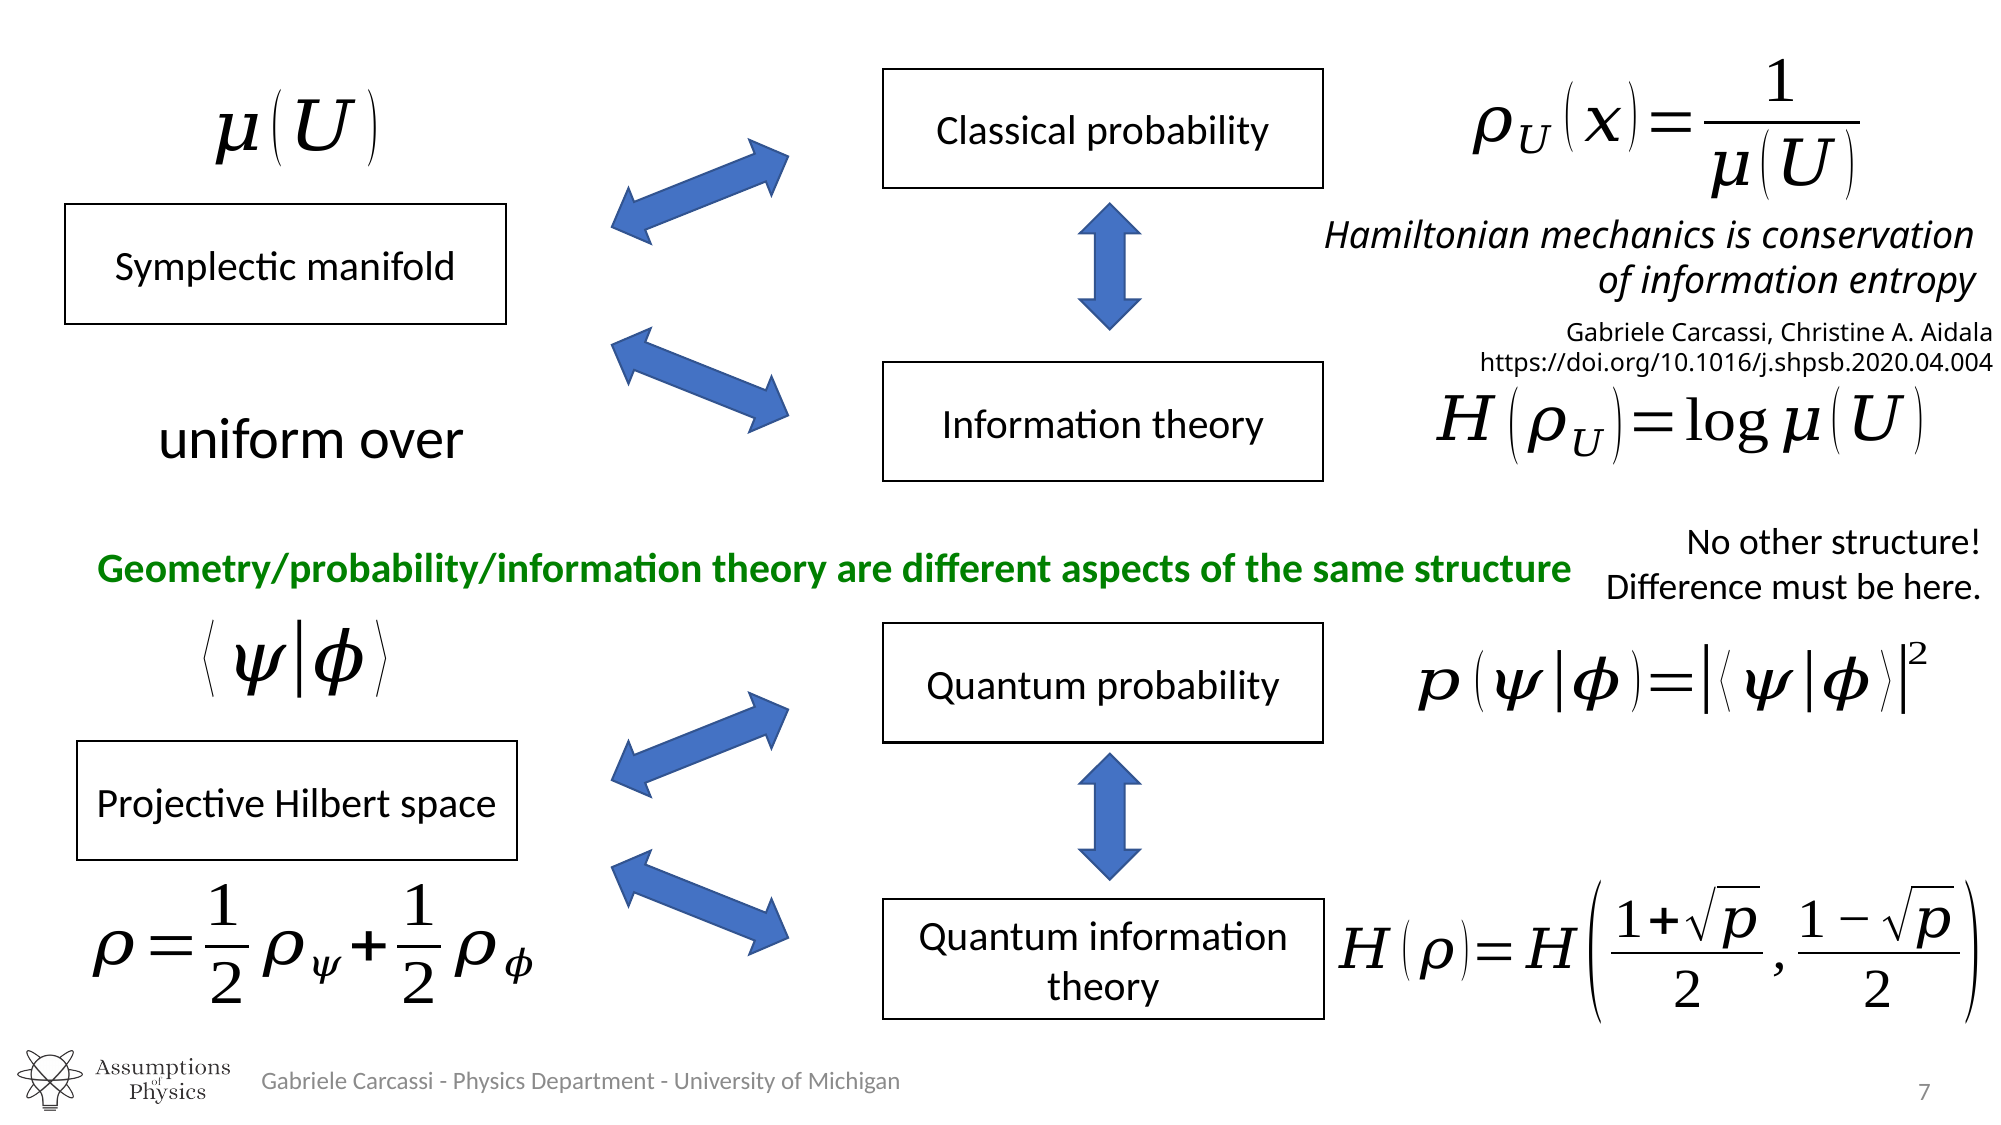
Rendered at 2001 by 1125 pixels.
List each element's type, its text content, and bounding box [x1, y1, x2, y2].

text_box Classical probability [882, 68, 1324, 189]
text_box Symplectic manifold [64, 203, 507, 325]
text_box Quantum information theory [882, 898, 1325, 1020]
footer Gabriele Carcassi - Physics Department - University of Michigan [246, 1049, 1226, 1110]
text_box [610, 326, 790, 434]
text_box [1077, 202, 1143, 331]
text_box No other structure! Difference must be here. [1590, 509, 1998, 615]
text_box [610, 137, 790, 246]
text_box Geometry/probability/information theory are different aspects of the same structure [0, 532, 1590, 598]
picture [17, 1050, 83, 1111]
picture [95, 1058, 230, 1104]
text_box [1077, 752, 1143, 882]
text_box Information theory [882, 361, 1324, 482]
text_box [1317, 203, 1982, 385]
slide_number 7 [1854, 1072, 1946, 1110]
text_box [610, 848, 790, 957]
text_box Quantum probability [882, 622, 1324, 744]
text_box Projective Hilbert space [76, 740, 518, 861]
text_box [610, 691, 790, 799]
